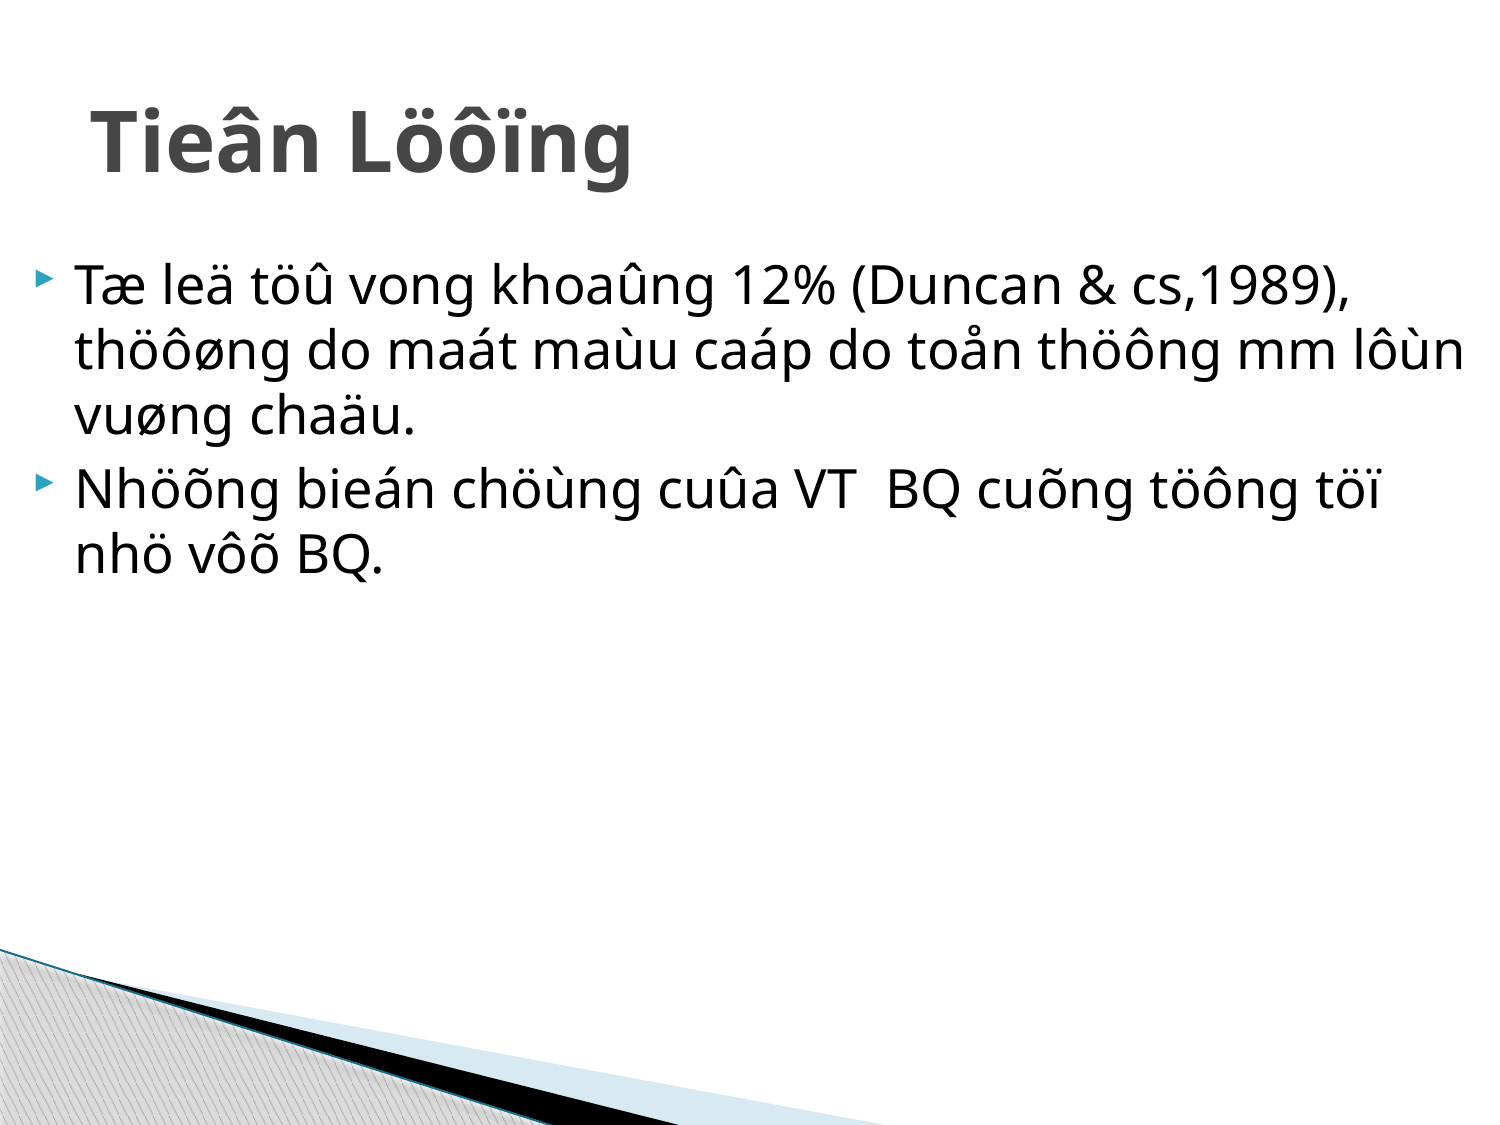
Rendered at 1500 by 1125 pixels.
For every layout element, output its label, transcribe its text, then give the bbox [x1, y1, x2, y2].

title Tieân Löôïng [75, 45, 1425, 233]
list Tæ leä töû vong khoaûng 12% (Duncan & cs,1989), thöôøng do maát maùu caáp do toån thöông mm lôùn vuøng chaäu. Nhöõng bieán chöùng cuûa VT BQ cuõng töông töï nhö vôõ BQ. [0, 243, 1500, 986]
